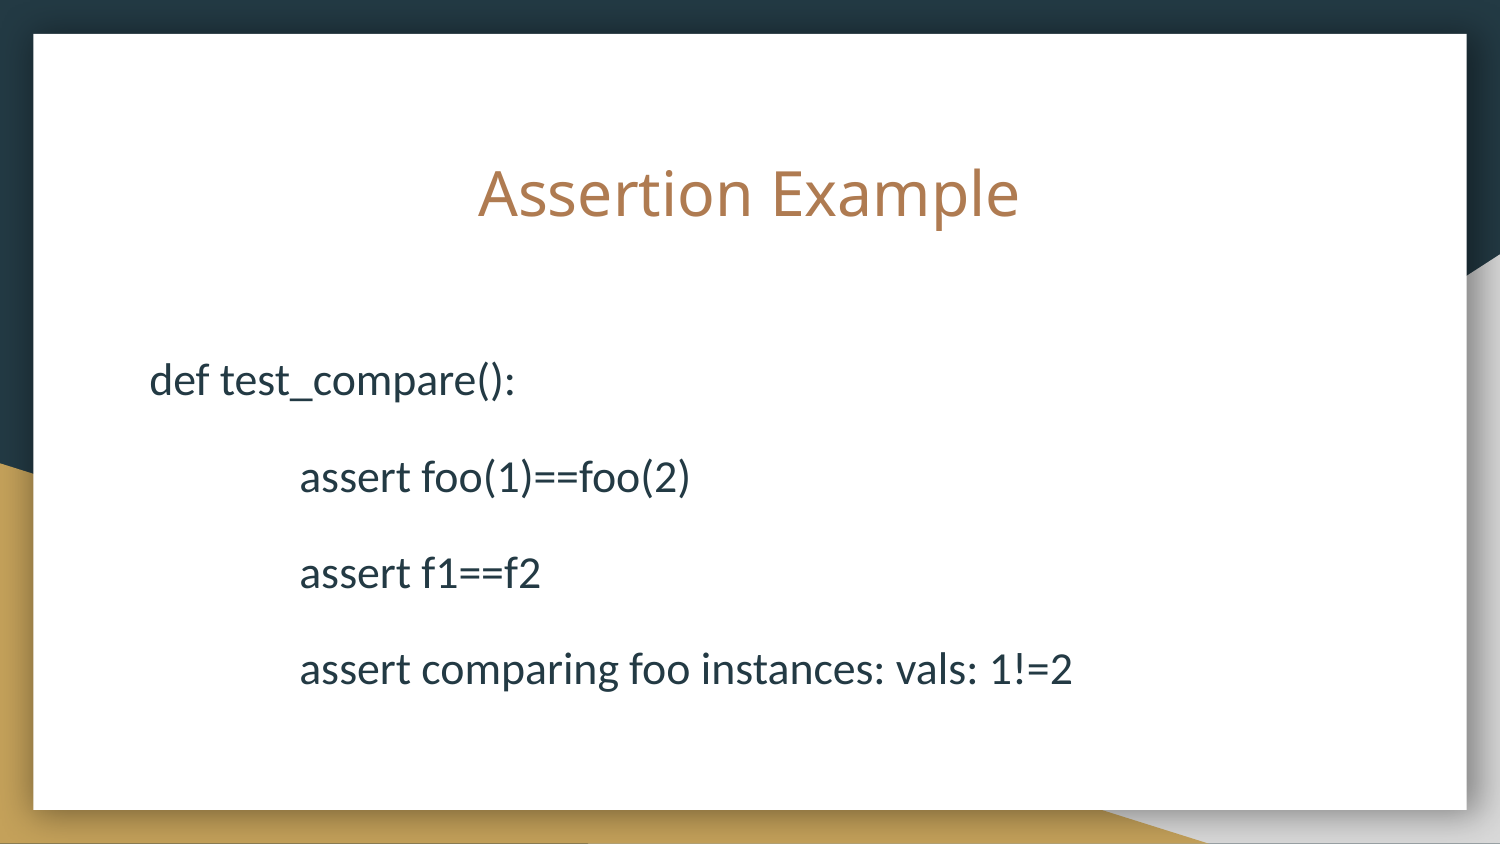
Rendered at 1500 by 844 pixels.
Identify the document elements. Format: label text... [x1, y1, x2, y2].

title Assertion Example [134, 138, 1366, 296]
list def test_compare(): assert foo(1)==foo(2) assert f1==f2 assert comparing foo instances: vals: 1!=2 [134, 326, 1366, 729]
